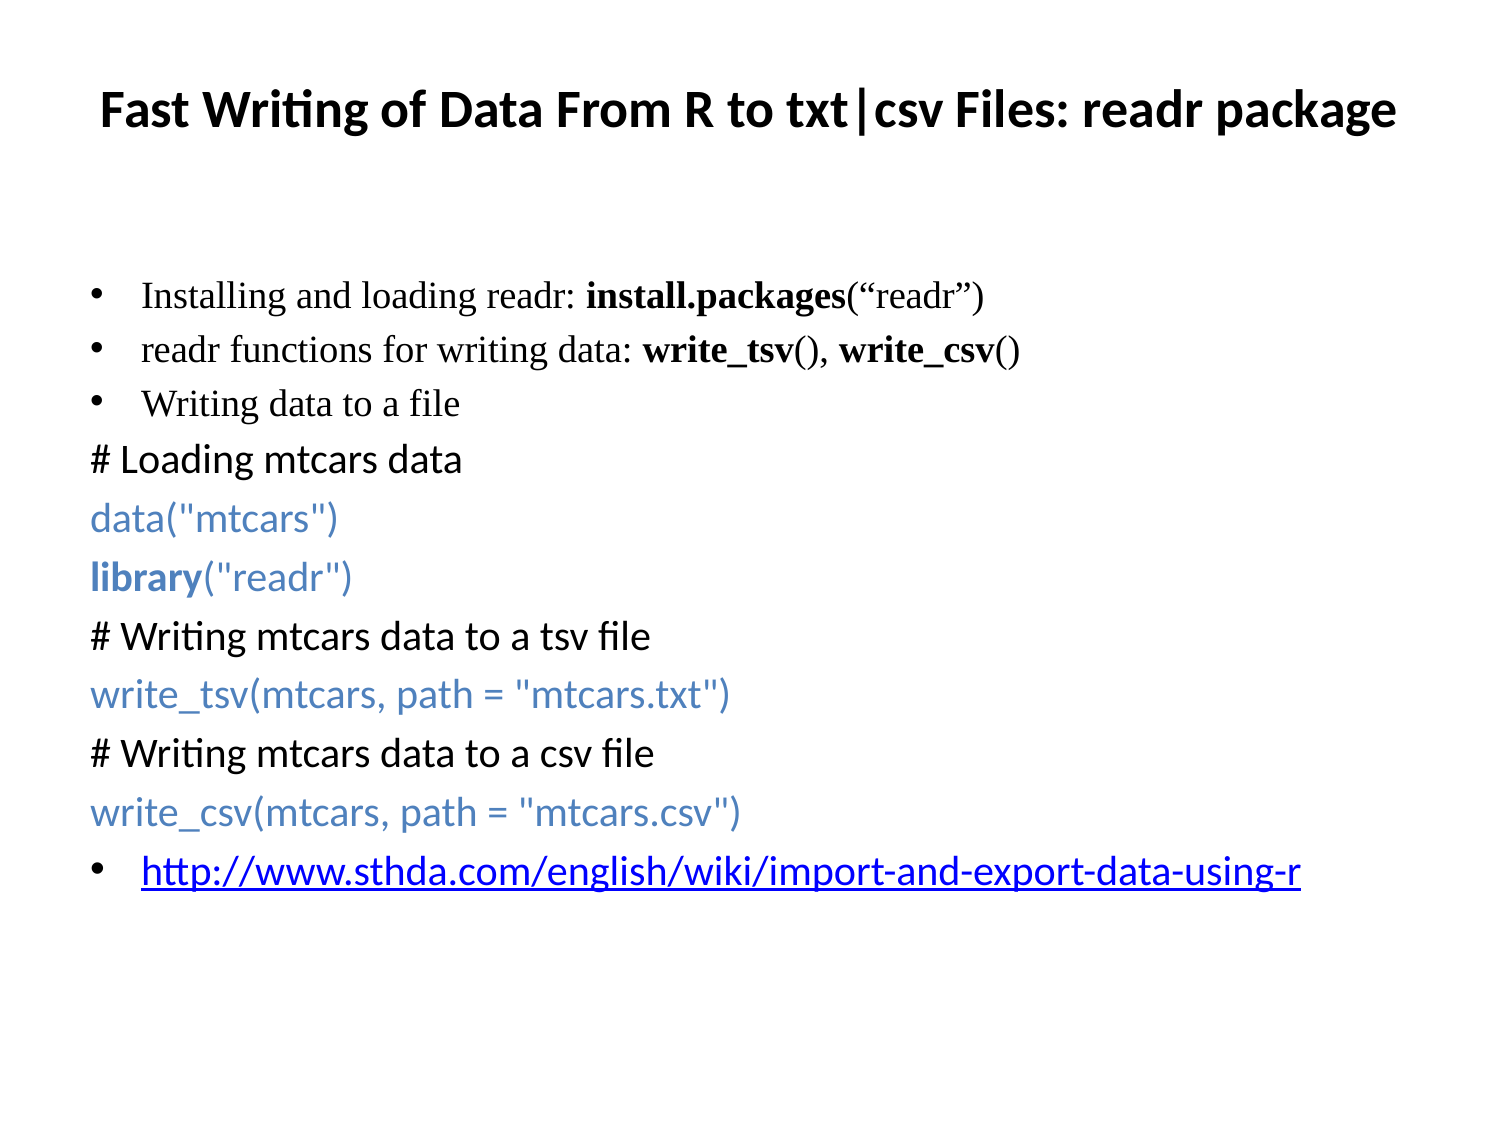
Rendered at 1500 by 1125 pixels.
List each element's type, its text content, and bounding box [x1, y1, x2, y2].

list Installing and loading readr: install.packages(“readr”) readr functions for writing data: write_tsv(), write_csv() Writing data to a file # Loading mtcars data data("mtcars") library("readr") # Writing mtcars data to a tsv file write_tsv(mtcars, path = "mtcars.txt") # Writing mtcars data to a csv file write_csv(mtcars, path = "mtcars.csv") http://www.sthda.com/english/wiki/import-and-export-data-using-r [75, 262, 1425, 1005]
title Fast Writing of Data From R to txt|csv Files: readr package [75, 45, 1425, 233]
